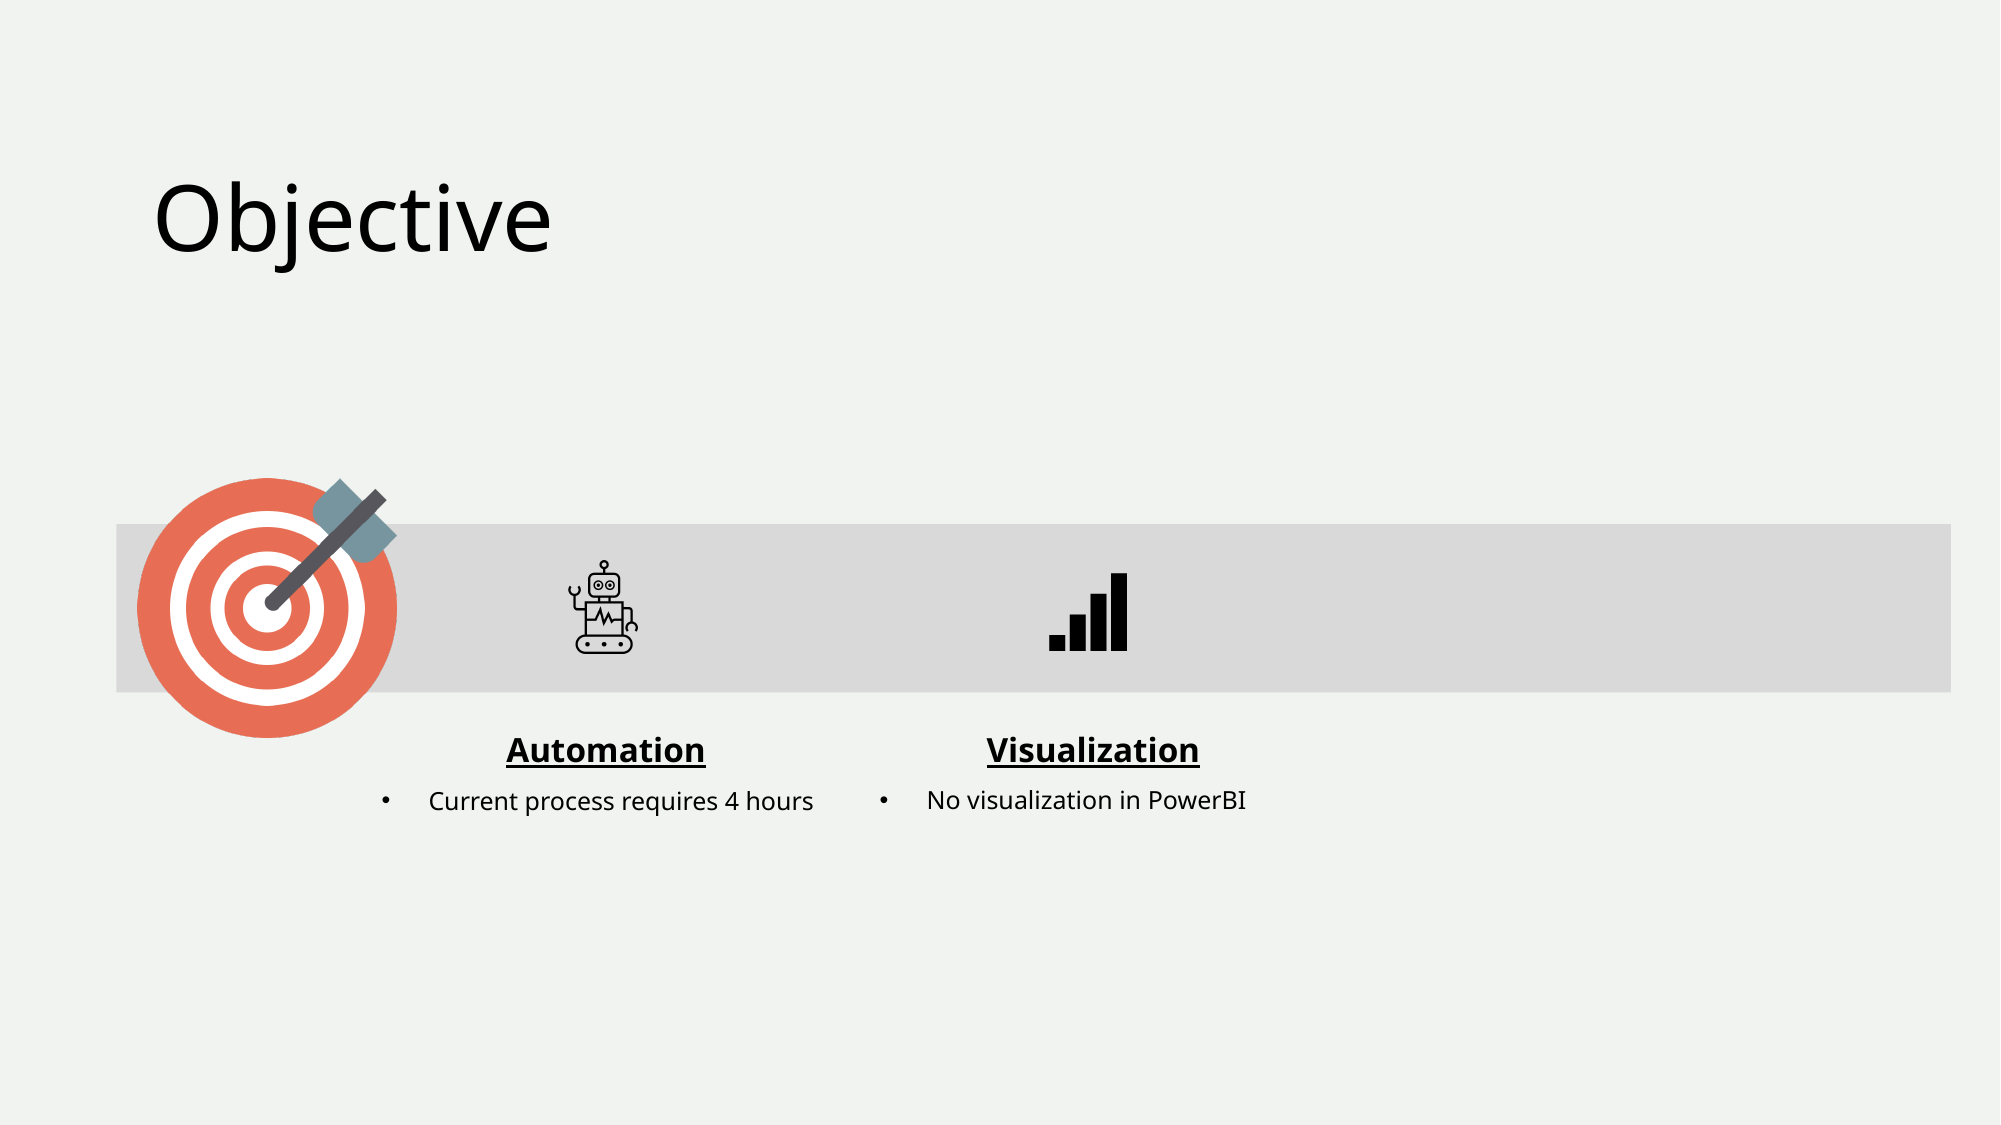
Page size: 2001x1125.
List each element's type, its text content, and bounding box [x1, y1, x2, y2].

picture [549, 553, 659, 663]
picture [1033, 557, 1143, 667]
title Objective [137, 95, 1863, 280]
text_box No visualization in PowerBI [864, 777, 1262, 822]
text_box Current process requires 4 hours [366, 777, 830, 823]
text_box Automation [491, 722, 721, 777]
text_box [397, 523, 1952, 694]
text_box [115, 523, 137, 694]
text_box Visualization [971, 722, 1216, 777]
picture [137, 478, 397, 738]
